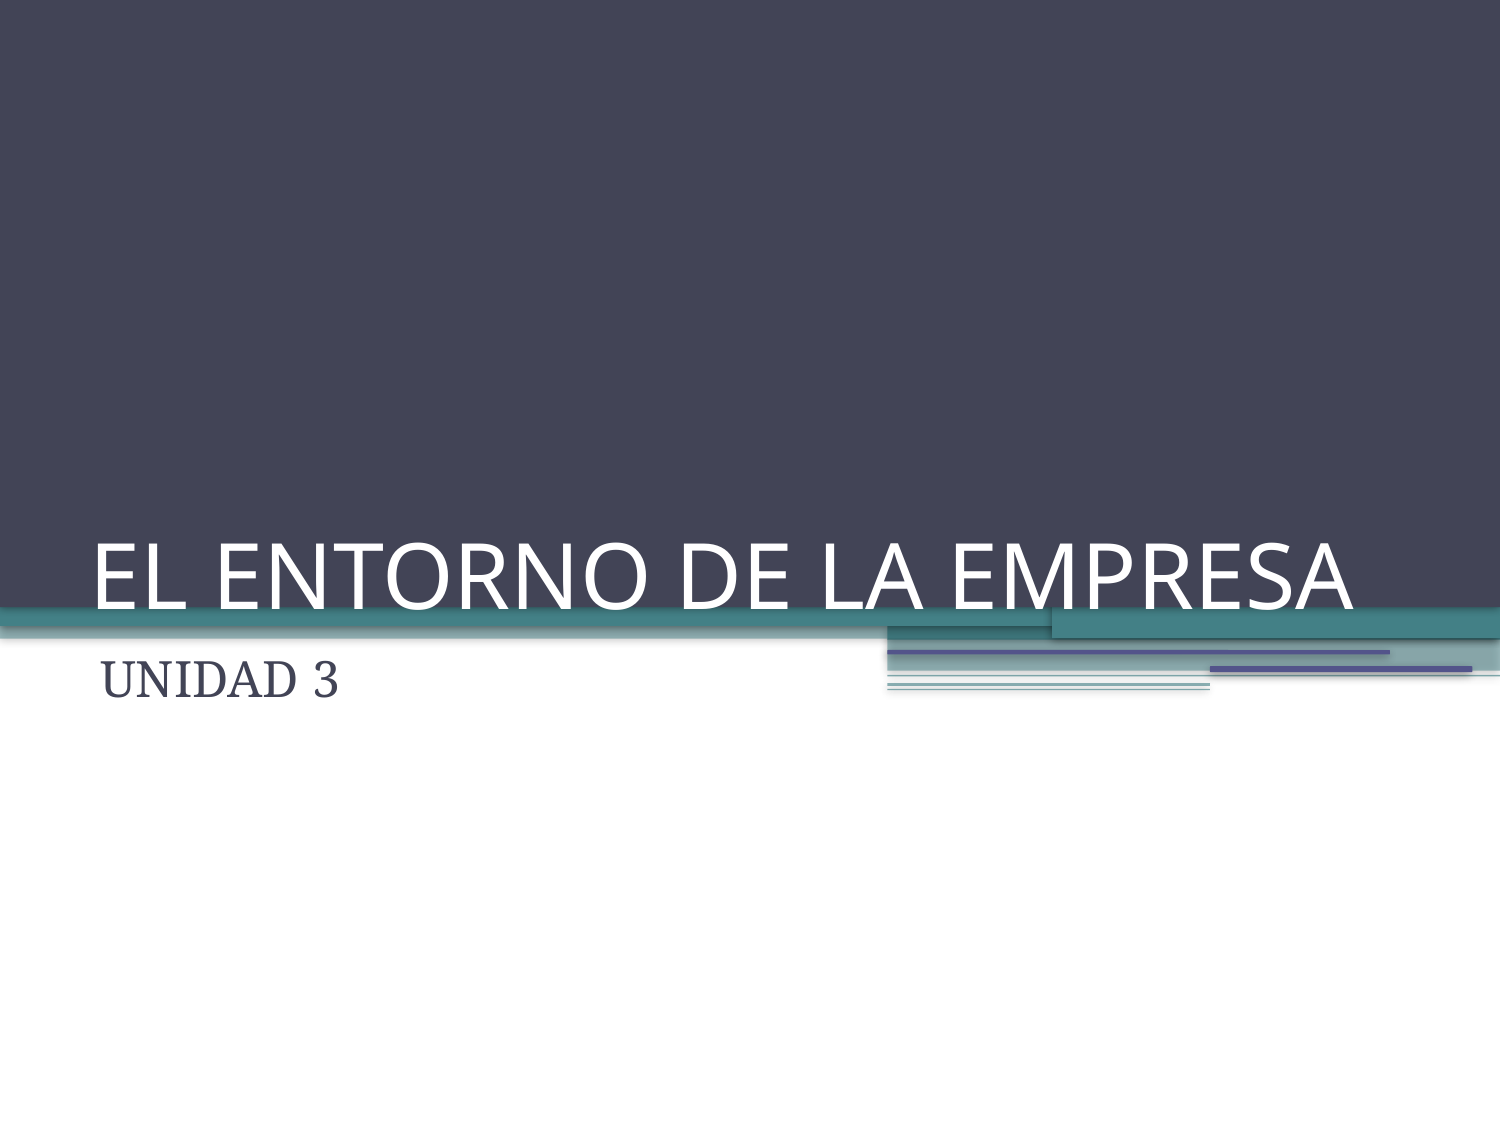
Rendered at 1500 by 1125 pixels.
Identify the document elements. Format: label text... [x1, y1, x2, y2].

text_box UNIDAD 3 [75, 639, 888, 928]
text_box EL ENTORNO DE LA EMPRESA [74, 393, 1463, 635]
